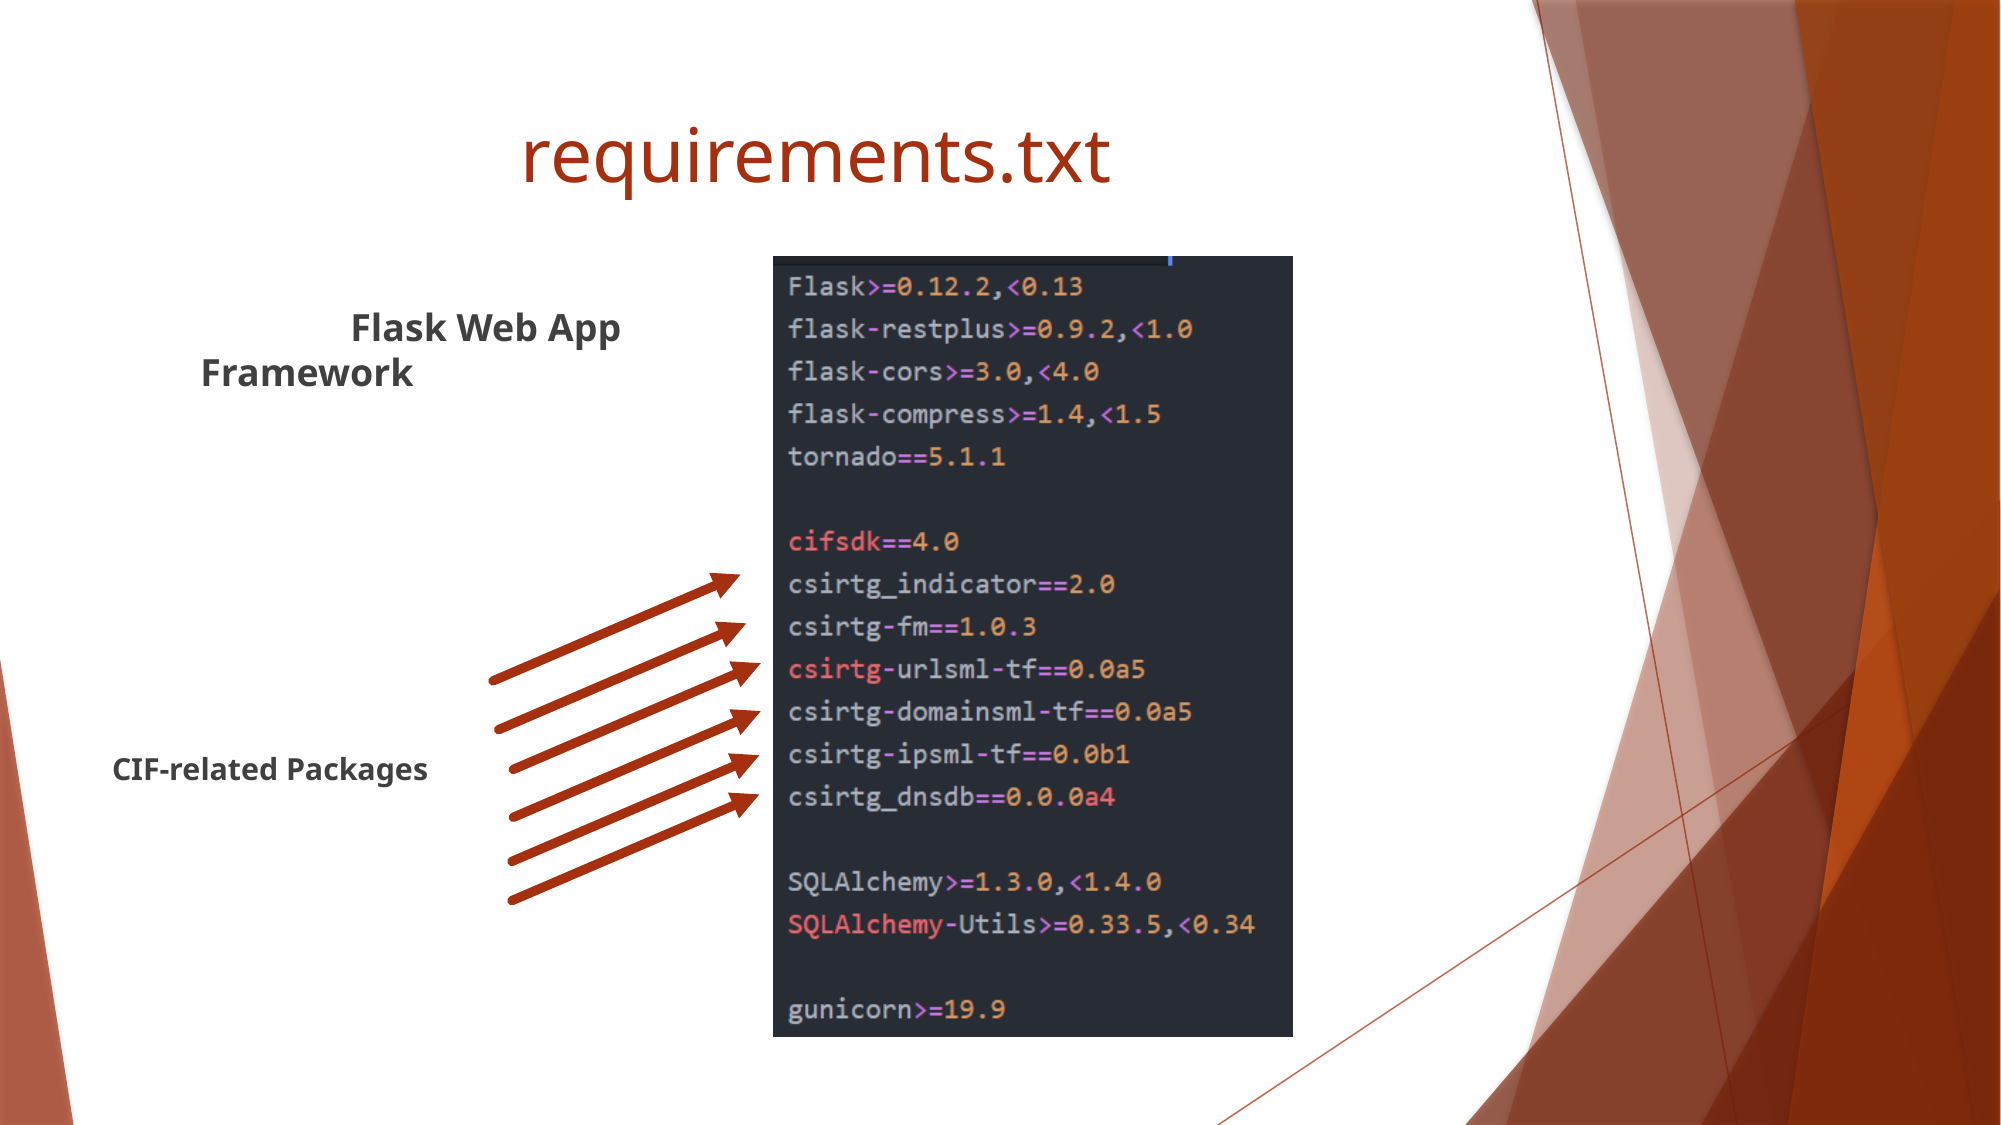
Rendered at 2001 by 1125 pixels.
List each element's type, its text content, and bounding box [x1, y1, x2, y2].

list Flask Web App Framework [185, 296, 768, 421]
title requirements.txt [111, 99, 1522, 317]
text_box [512, 710, 762, 757]
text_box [492, 574, 742, 682]
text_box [512, 662, 762, 710]
picture [773, 256, 1294, 1037]
text_box CIF-related Packages [97, 743, 501, 818]
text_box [511, 754, 760, 793]
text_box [498, 622, 747, 731]
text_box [511, 793, 760, 902]
